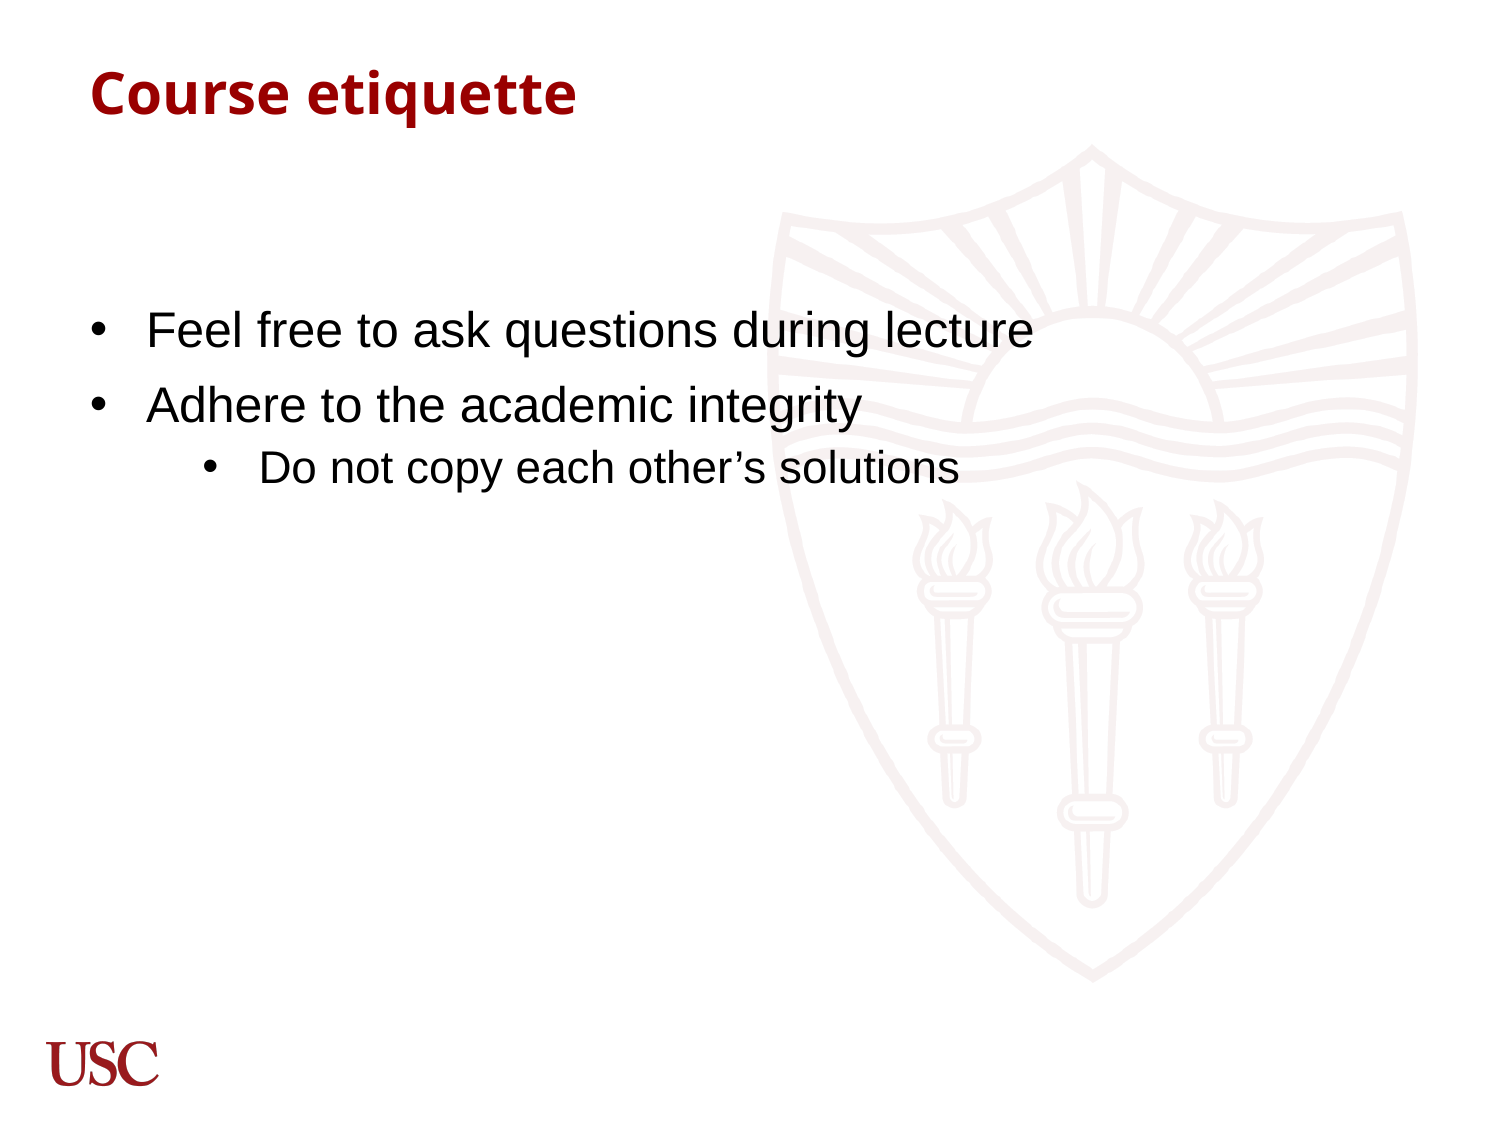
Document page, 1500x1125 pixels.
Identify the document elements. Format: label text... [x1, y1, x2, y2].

list Course etiquette [74, 56, 1426, 274]
list Feel free to ask questions during lecture Adhere to the academic integrity Do not copy each other’s solutions [74, 297, 1426, 995]
picture [21, 1013, 183, 1115]
